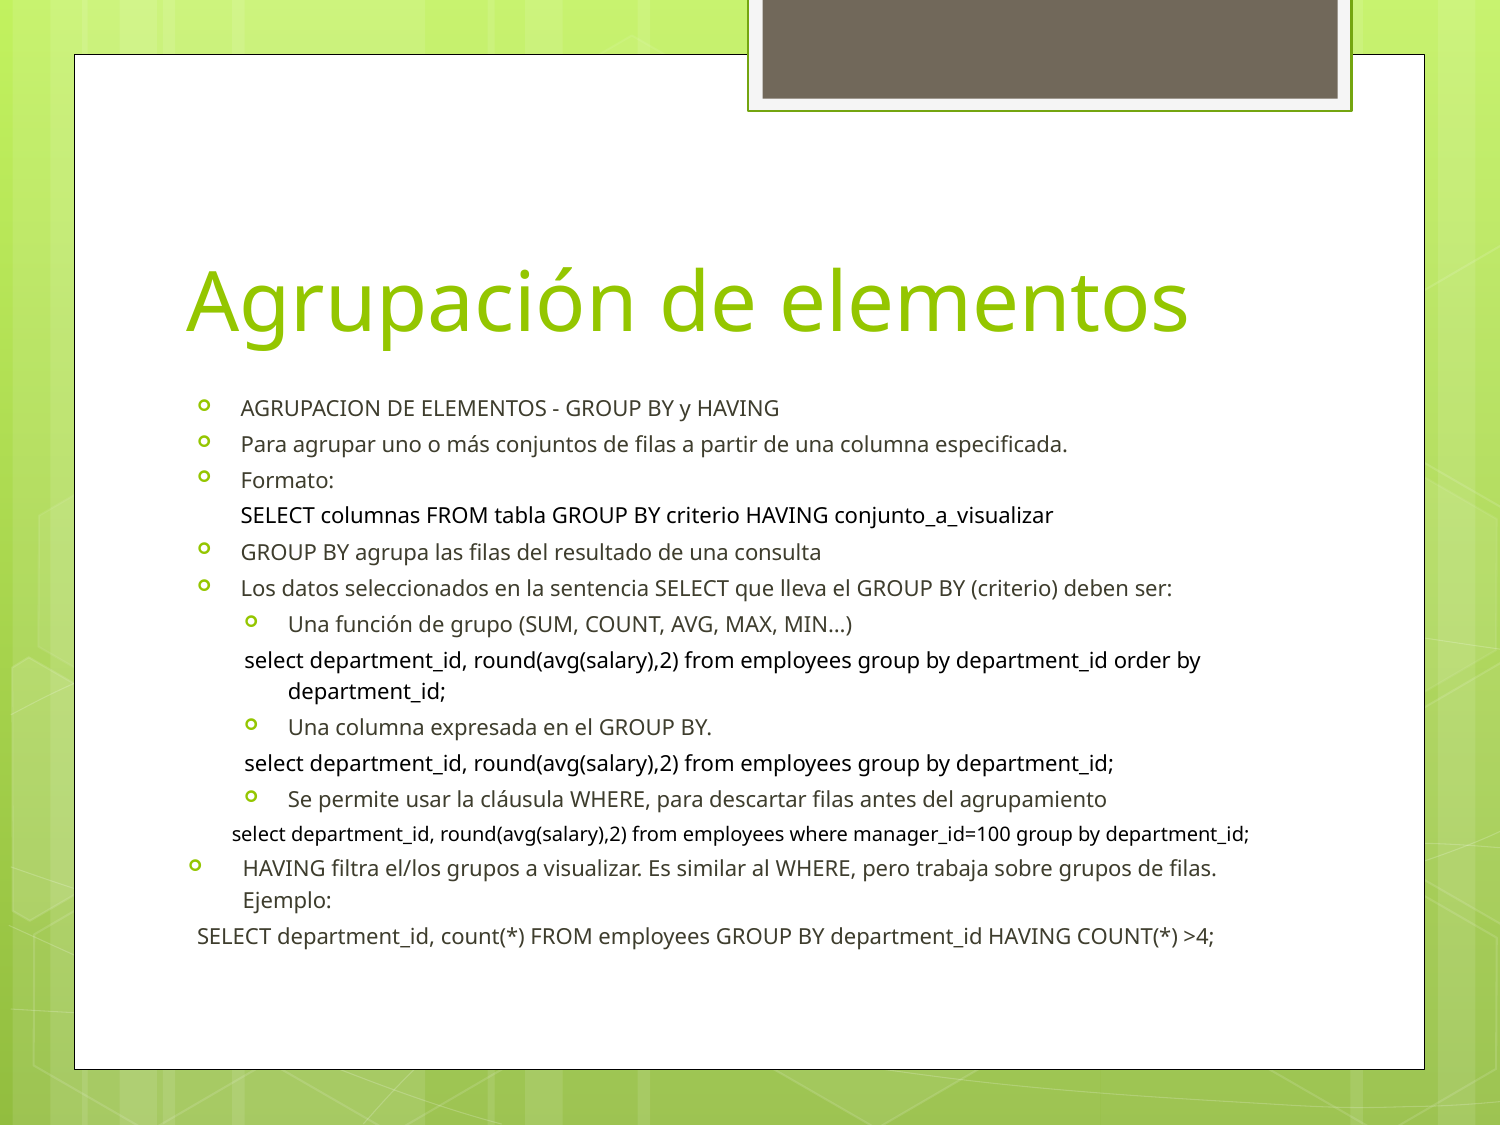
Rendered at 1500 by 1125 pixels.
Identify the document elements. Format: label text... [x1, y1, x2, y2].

title Agrupación de elementos [171, 168, 1324, 357]
list AGRUPACION DE ELEMENTOS - GROUP BY y HAVING Para agrupar uno o más conjuntos de filas a partir de una columna especificada. Formato: SELECT columnas FROM tabla GROUP BY criterio HAVING conjunto_a_visualizar GROUP BY agrupa las filas del resultado de una consulta Los datos seleccionados en la sentencia SELECT que lleva el GROUP BY (criterio) deben ser: Una función de grupo (SUM, COUNT, AVG, MAX, MIN…) select department_id, round(avg(salary),2) from employees group by department_id order by department_id; Una columna expresada en el GROUP BY. select department_id, round(avg(salary),2) from employees group by department_id; Se permite usar la cláusula WHERE, para descartar filas antes del agrupamiento select department_id, round(avg(salary),2) from employees where manager_id=100 group by department_id; HAVING filtra el/los grupos a visualizar. Es similar al WHERE, pero trabaja sobre grupos de filas. Ejemplo: SELECT department_id, count(*) FROM employees GROUP BY department_id HAVING COUNT(*) >4; [171, 381, 1283, 976]
